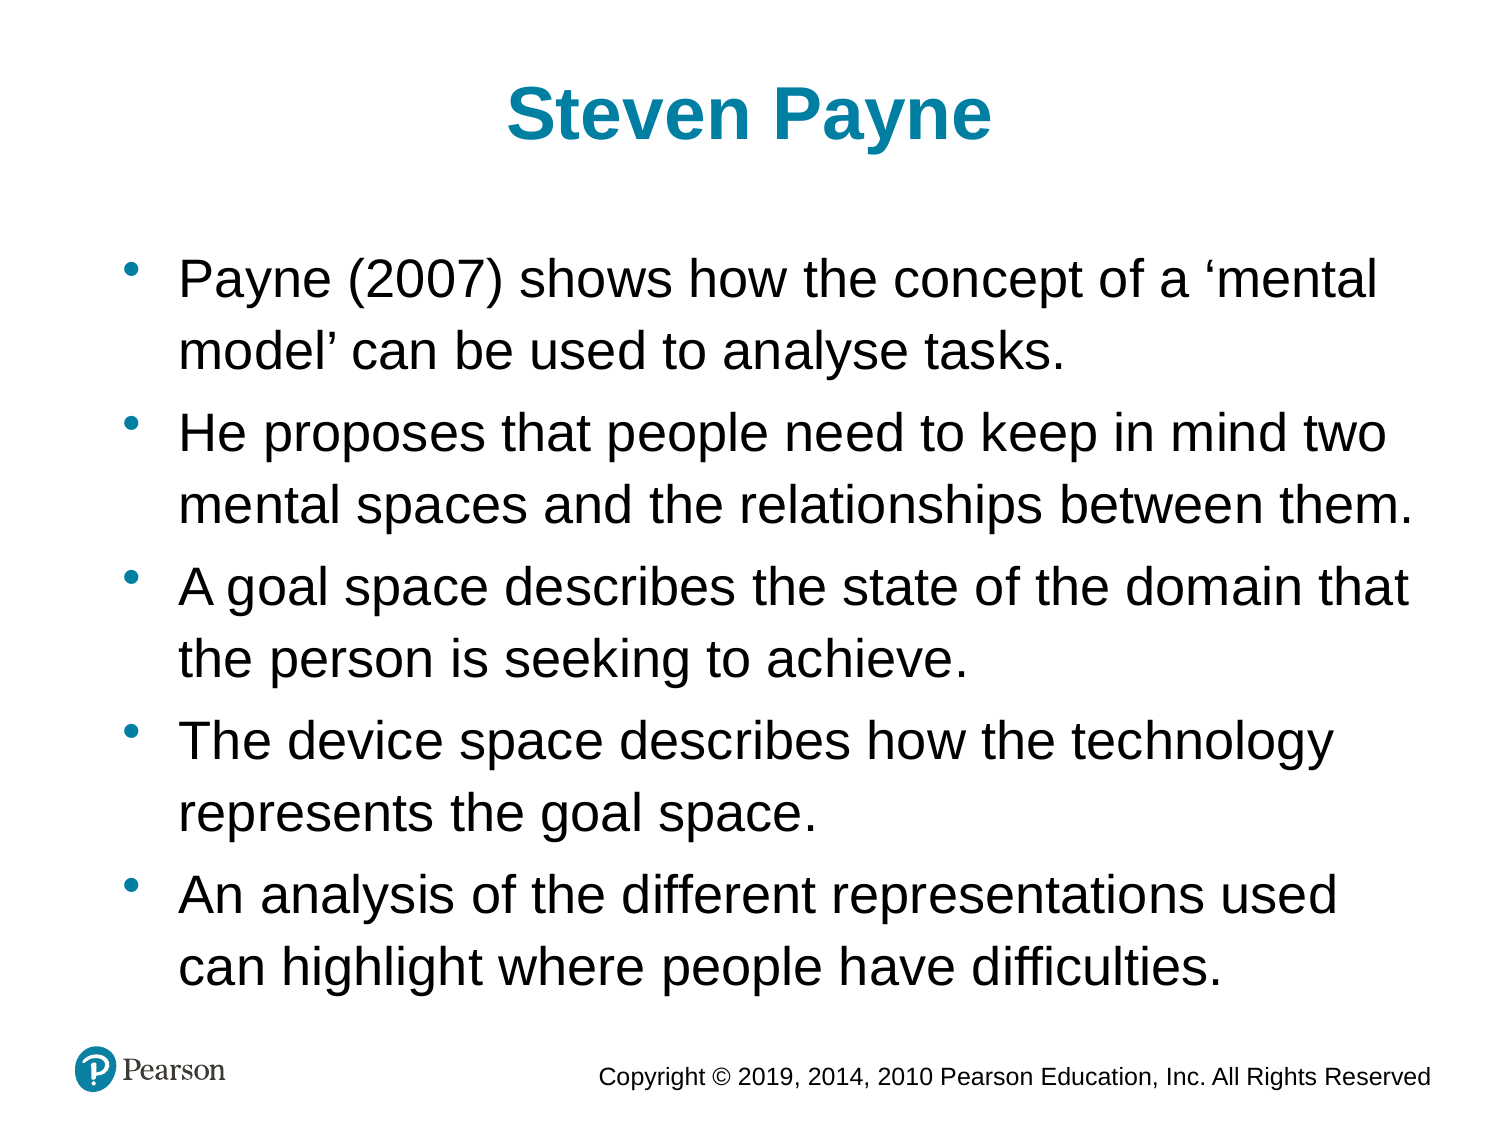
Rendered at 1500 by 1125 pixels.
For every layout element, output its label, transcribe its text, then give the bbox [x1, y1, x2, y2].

list Payne (2007) shows how the concept of a ‘mental model’ can be used to analyse tasks. He proposes that people need to keep in mind two mental spaces and the relationships between them. A goal space describes the state of the domain that the person is seeking to achieve. The device space describes how the technology represents the goal space. An analysis of the different representations used can highlight where people have difficulties. [107, 229, 1452, 1016]
title Steven Payne [103, 64, 1397, 155]
